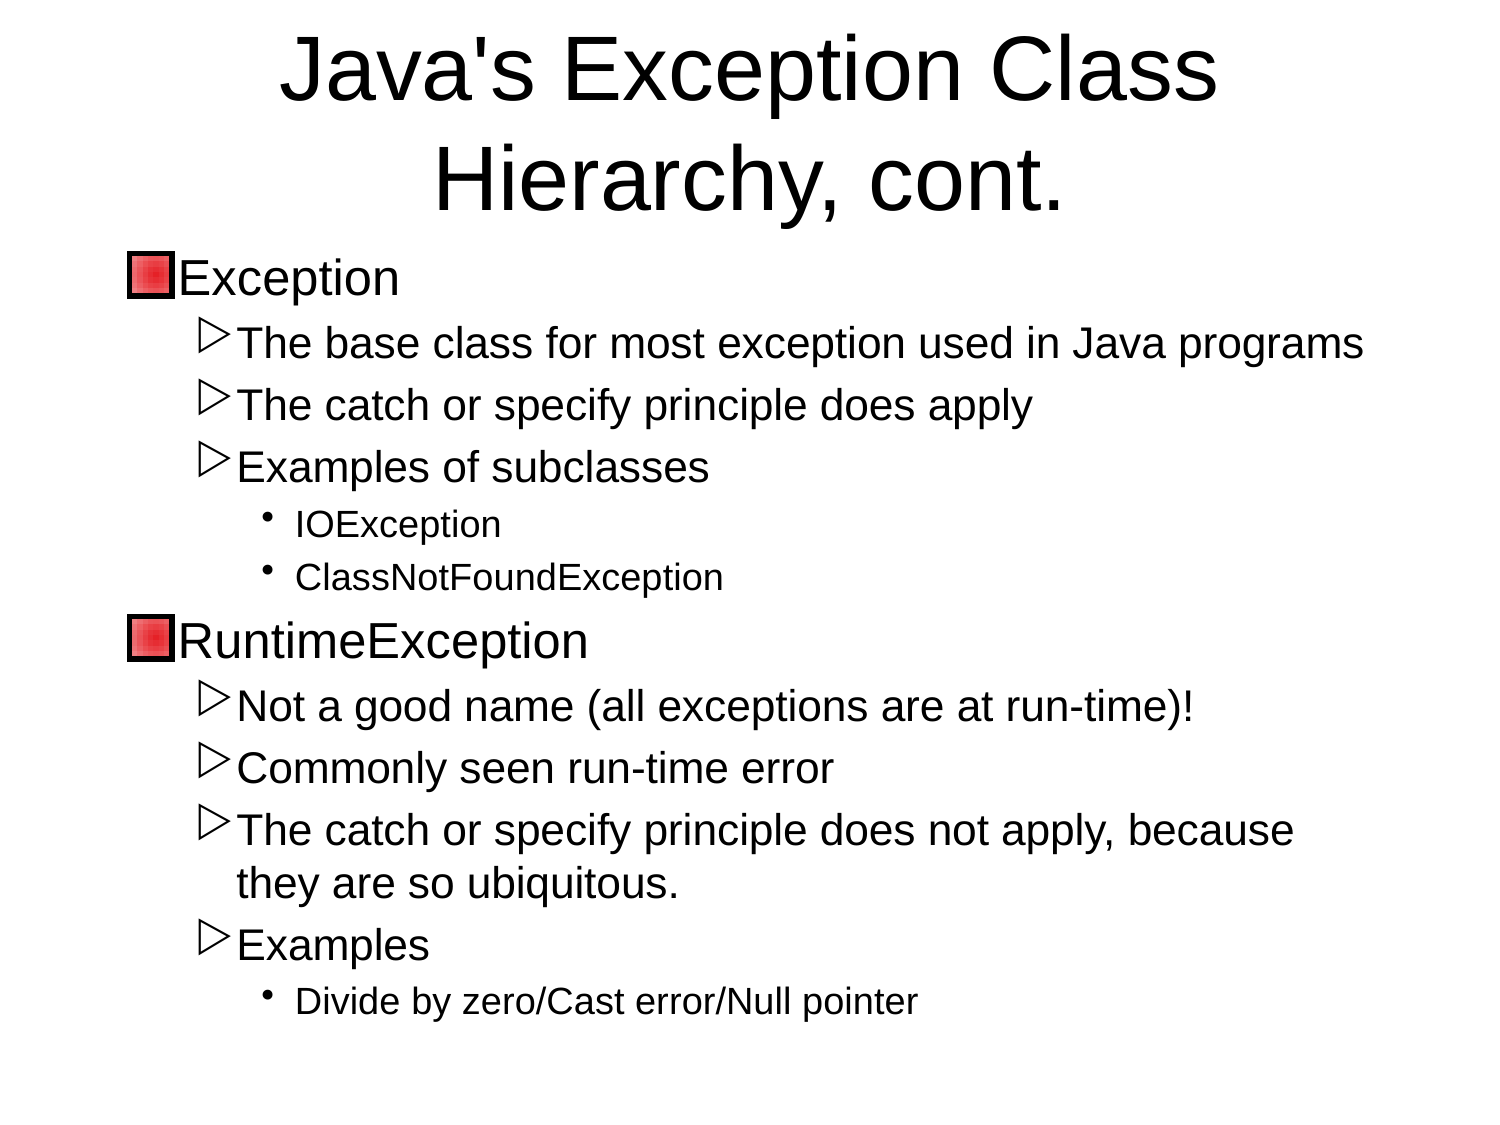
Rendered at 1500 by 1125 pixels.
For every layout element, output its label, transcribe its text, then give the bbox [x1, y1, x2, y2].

list Exception The base class for most exception used in Java programs The catch or specify principle does apply Examples of subclasses IOException ClassNotFoundException RuntimeException Not a good name (all exceptions are at run-time)! Commonly seen run-time error The catch or specify principle does not apply, because they are so ubiquitous. Examples Divide by zero/Cast error/Null pointer [112, 237, 1388, 1088]
picture [127, 614, 175, 662]
picture [127, 251, 175, 299]
title Java's Exception Class Hierarchy, cont. [112, 24, 1388, 213]
